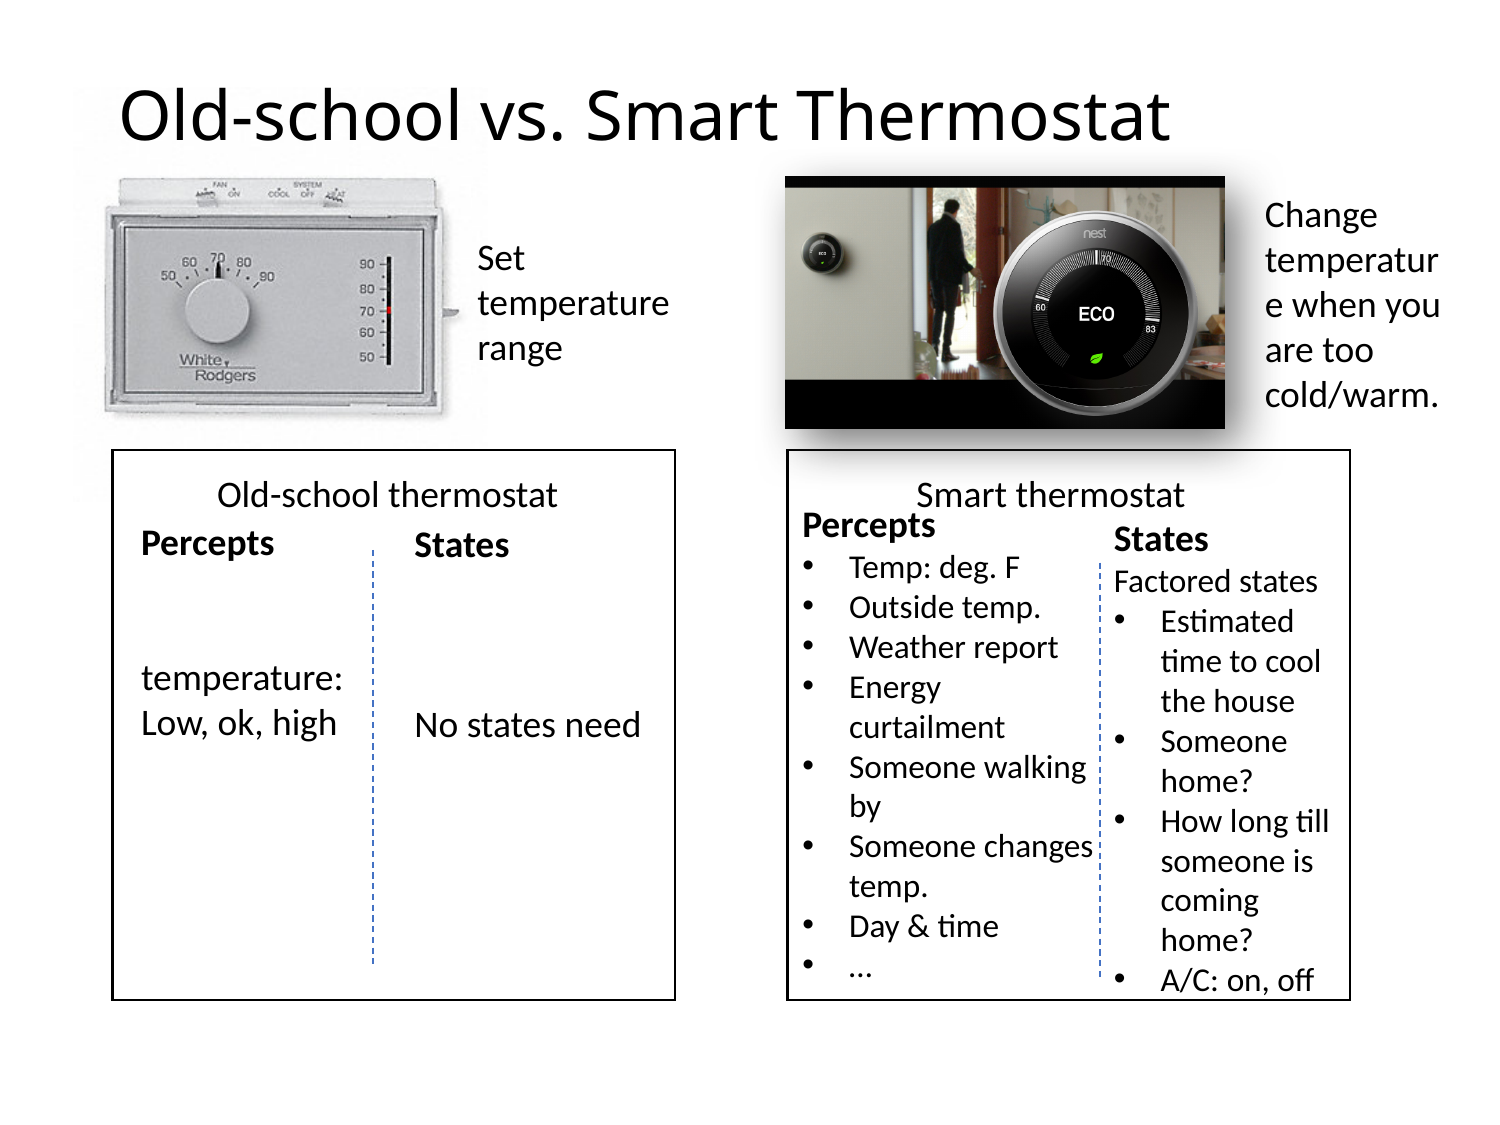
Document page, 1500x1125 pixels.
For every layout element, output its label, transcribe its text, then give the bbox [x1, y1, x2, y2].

text_box Smart thermostat [901, 462, 1201, 506]
text_box [786, 464, 1099, 1001]
text_box [111, 449, 676, 1001]
text_box Change temperature when you are too cold/warm. [1250, 182, 1459, 423]
picture [784, 176, 1225, 429]
text_box Percepts Temp: deg. F Outside temp. Weather report Energy curtailment Someone walking by Someone changes temp. Day & time … [787, 492, 1113, 992]
text_box Set temperature range [488, 225, 738, 376]
picture [73, 87, 488, 502]
title Old-school vs. Smart Thermostat [103, 59, 1397, 177]
text_box [1201, 449, 1351, 1001]
text_box States Factored states Estimated time to cool the house Someone home? How long till someone is coming home? A/C: on, off [1099, 506, 1350, 1051]
text_box Old-school thermostat [202, 462, 603, 523]
text_box Percepts temperature: Low, ok, high [126, 511, 359, 751]
text_box States No states need [399, 512, 664, 843]
